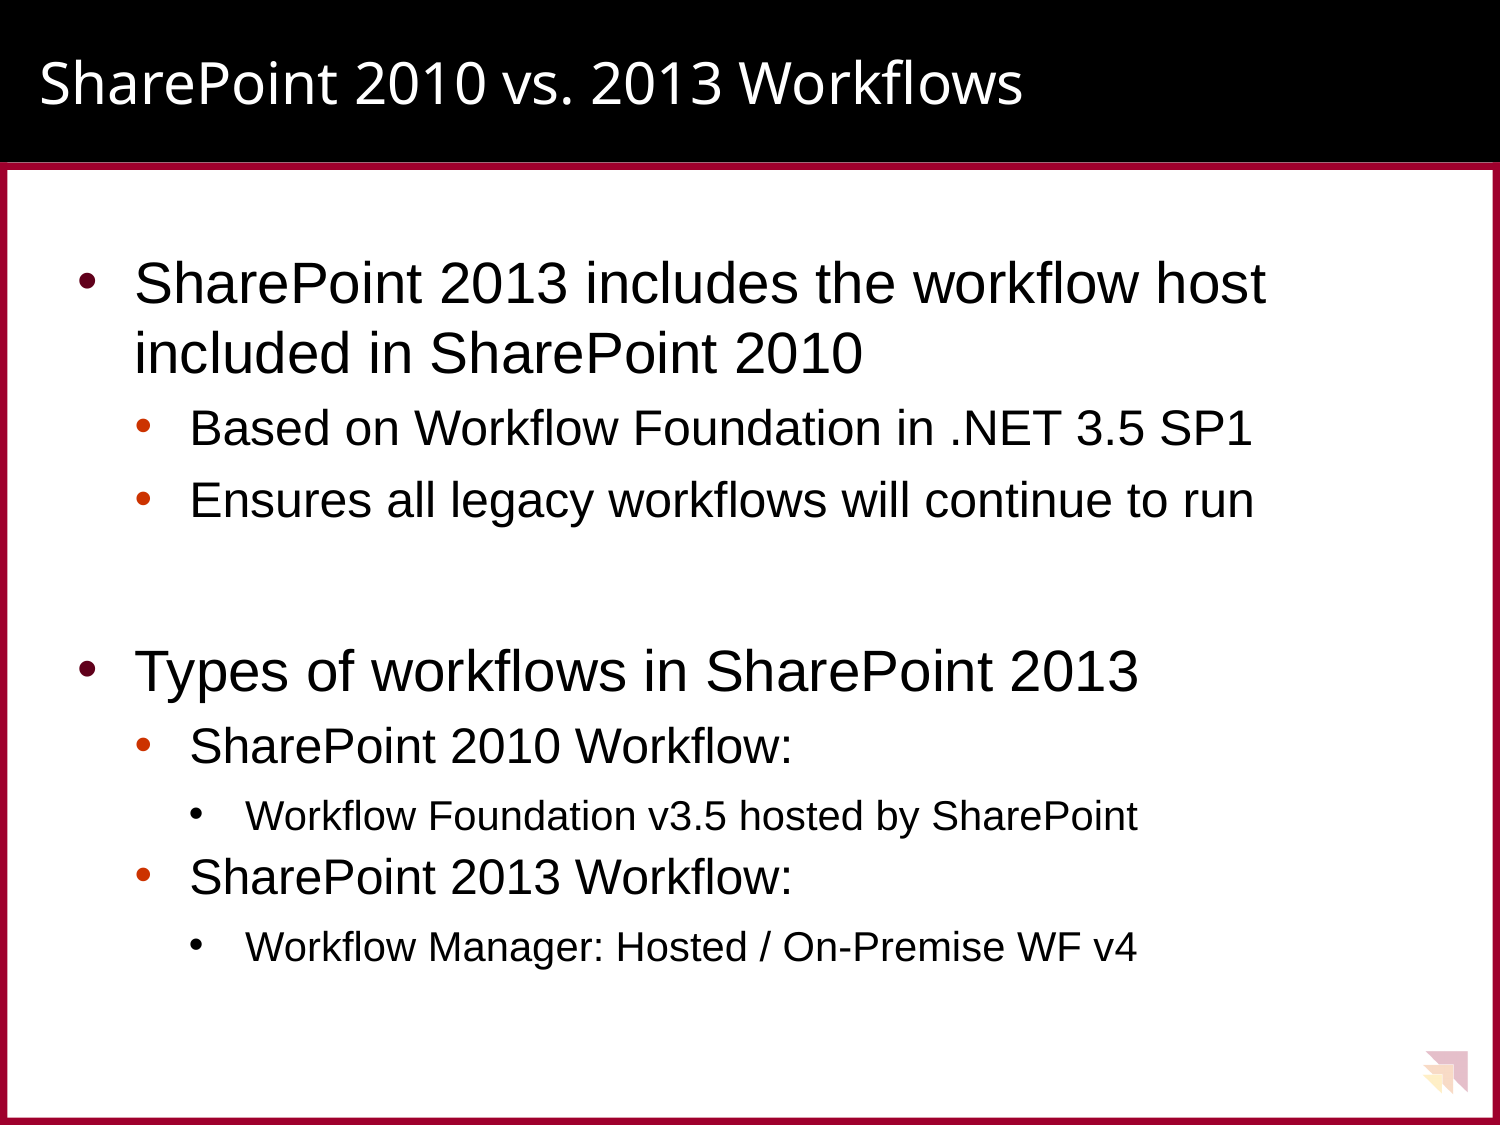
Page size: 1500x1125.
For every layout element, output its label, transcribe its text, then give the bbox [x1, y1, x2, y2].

title SharePoint 2010 vs. 2013 Workflows [24, 12, 1438, 150]
list SharePoint 2013 includes the workflow host included in SharePoint 2010 Based on Workflow Foundation in .NET 3.5 SP1 Ensures all legacy workflows will continue to run Types of workflows in SharePoint 2013 SharePoint 2010 Workflow: Workflow Foundation v3.5 hosted by SharePoint SharePoint 2013 Workflow: Workflow Manager: Hosted / On-Premise WF v4 [62, 237, 1438, 1088]
